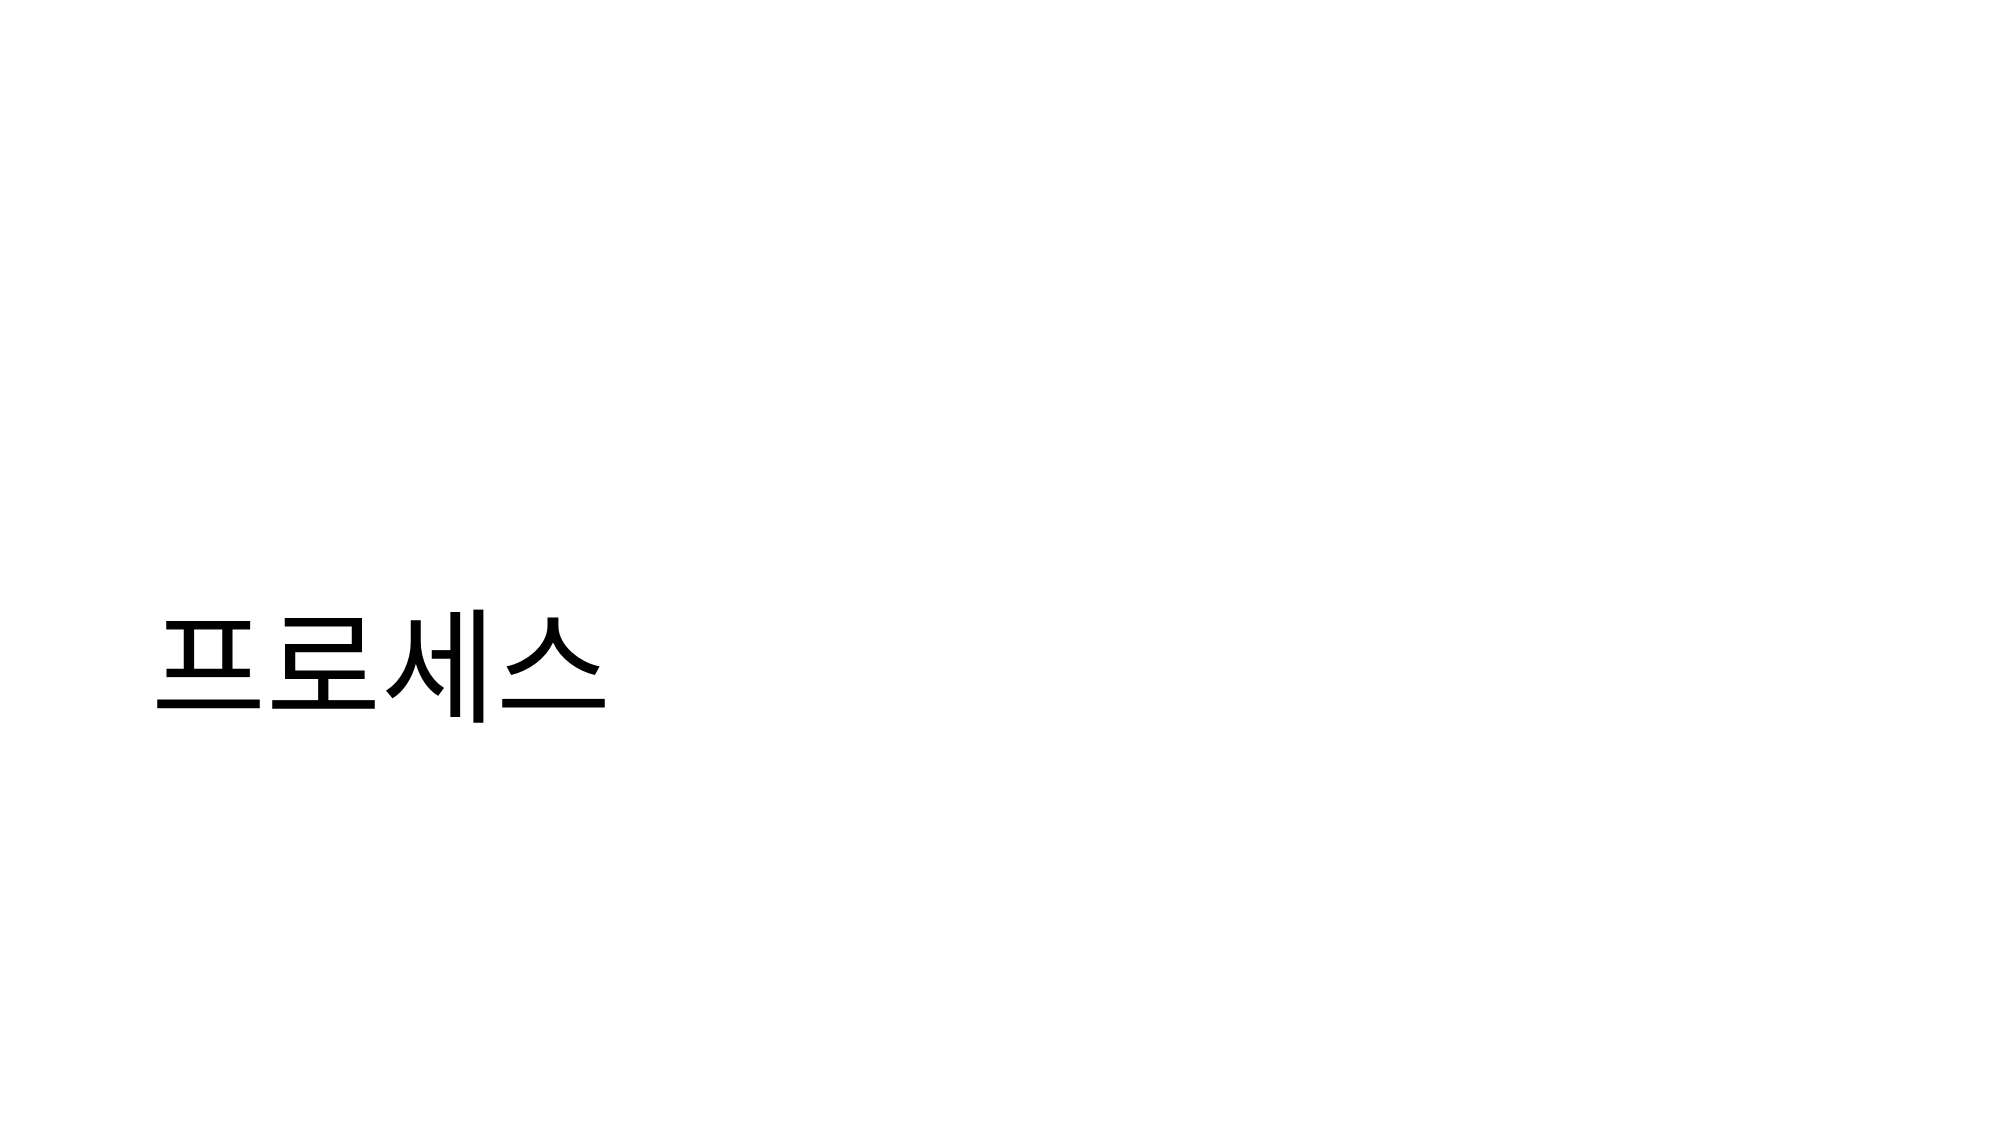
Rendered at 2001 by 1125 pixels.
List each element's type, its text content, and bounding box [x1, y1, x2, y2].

title 프로세스 [136, 280, 1862, 749]
